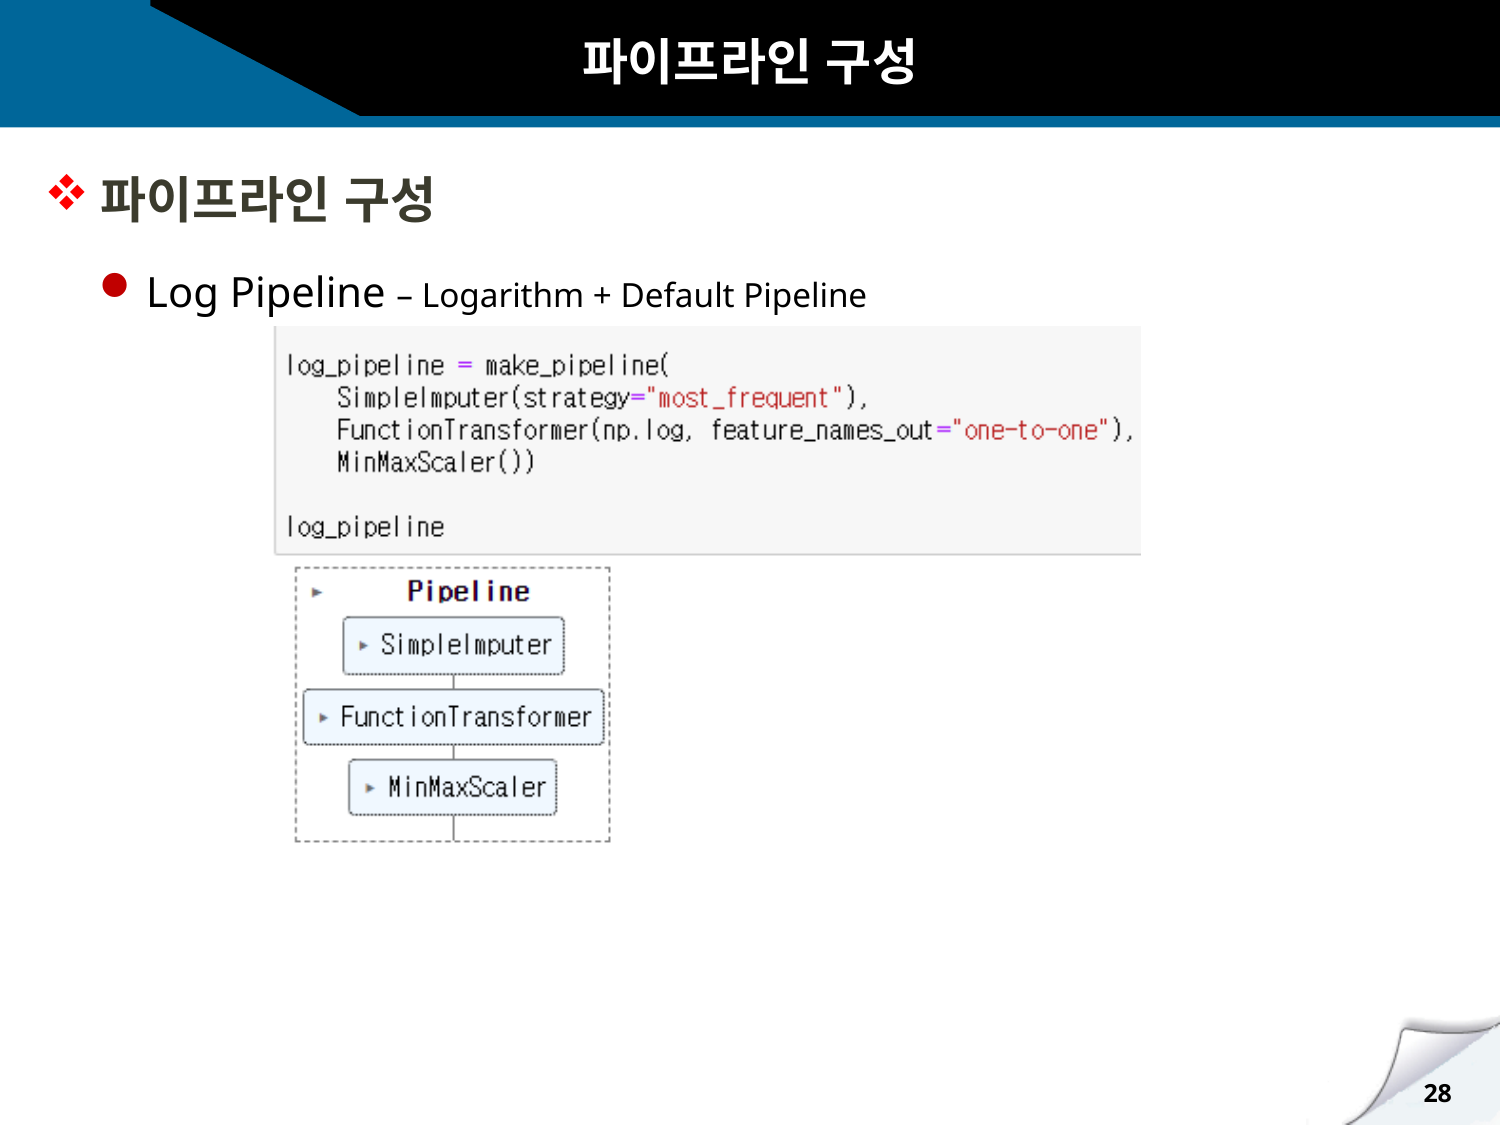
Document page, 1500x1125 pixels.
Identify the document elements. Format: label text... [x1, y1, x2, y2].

text_box 파이프라인 구성 [336, 23, 1164, 99]
list 파이프라인 구성 [29, 160, 1471, 232]
picture [1306, 1009, 1500, 1125]
picture [265, 326, 1142, 859]
text_box Log Pipeline – Logarithm + Default Pipeline [84, 233, 1443, 324]
